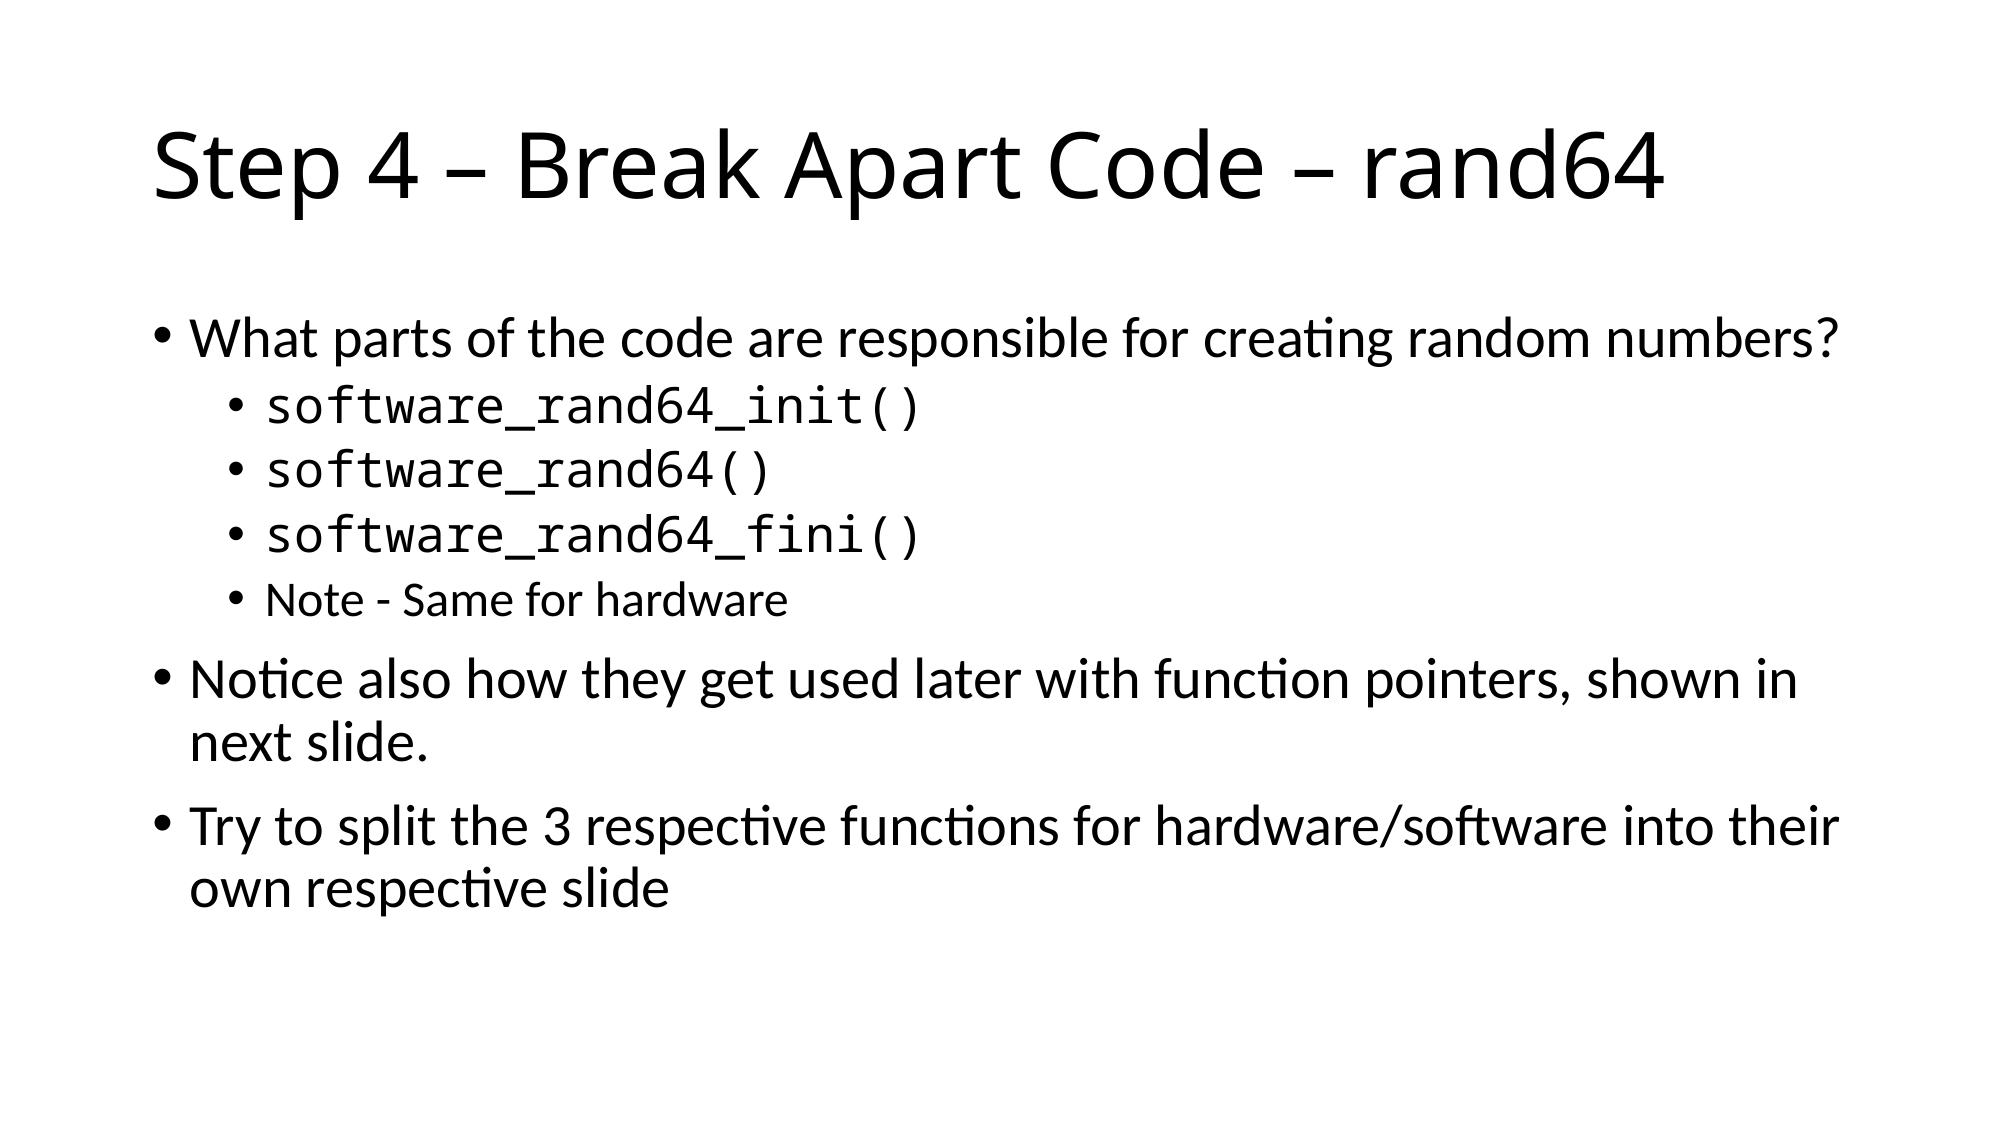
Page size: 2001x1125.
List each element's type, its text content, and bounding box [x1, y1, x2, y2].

title Step 4 – Break Apart Code – rand64 [137, 59, 1863, 278]
list What parts of the code are responsible for creating random numbers? software_rand64_init() software_rand64() software_rand64_fini() Note - Same for hardware Notice also how they get used later with function pointers, shown in next slide. Try to split the 3 respective functions for hardware/software into their own respective slide [137, 299, 1863, 1014]
